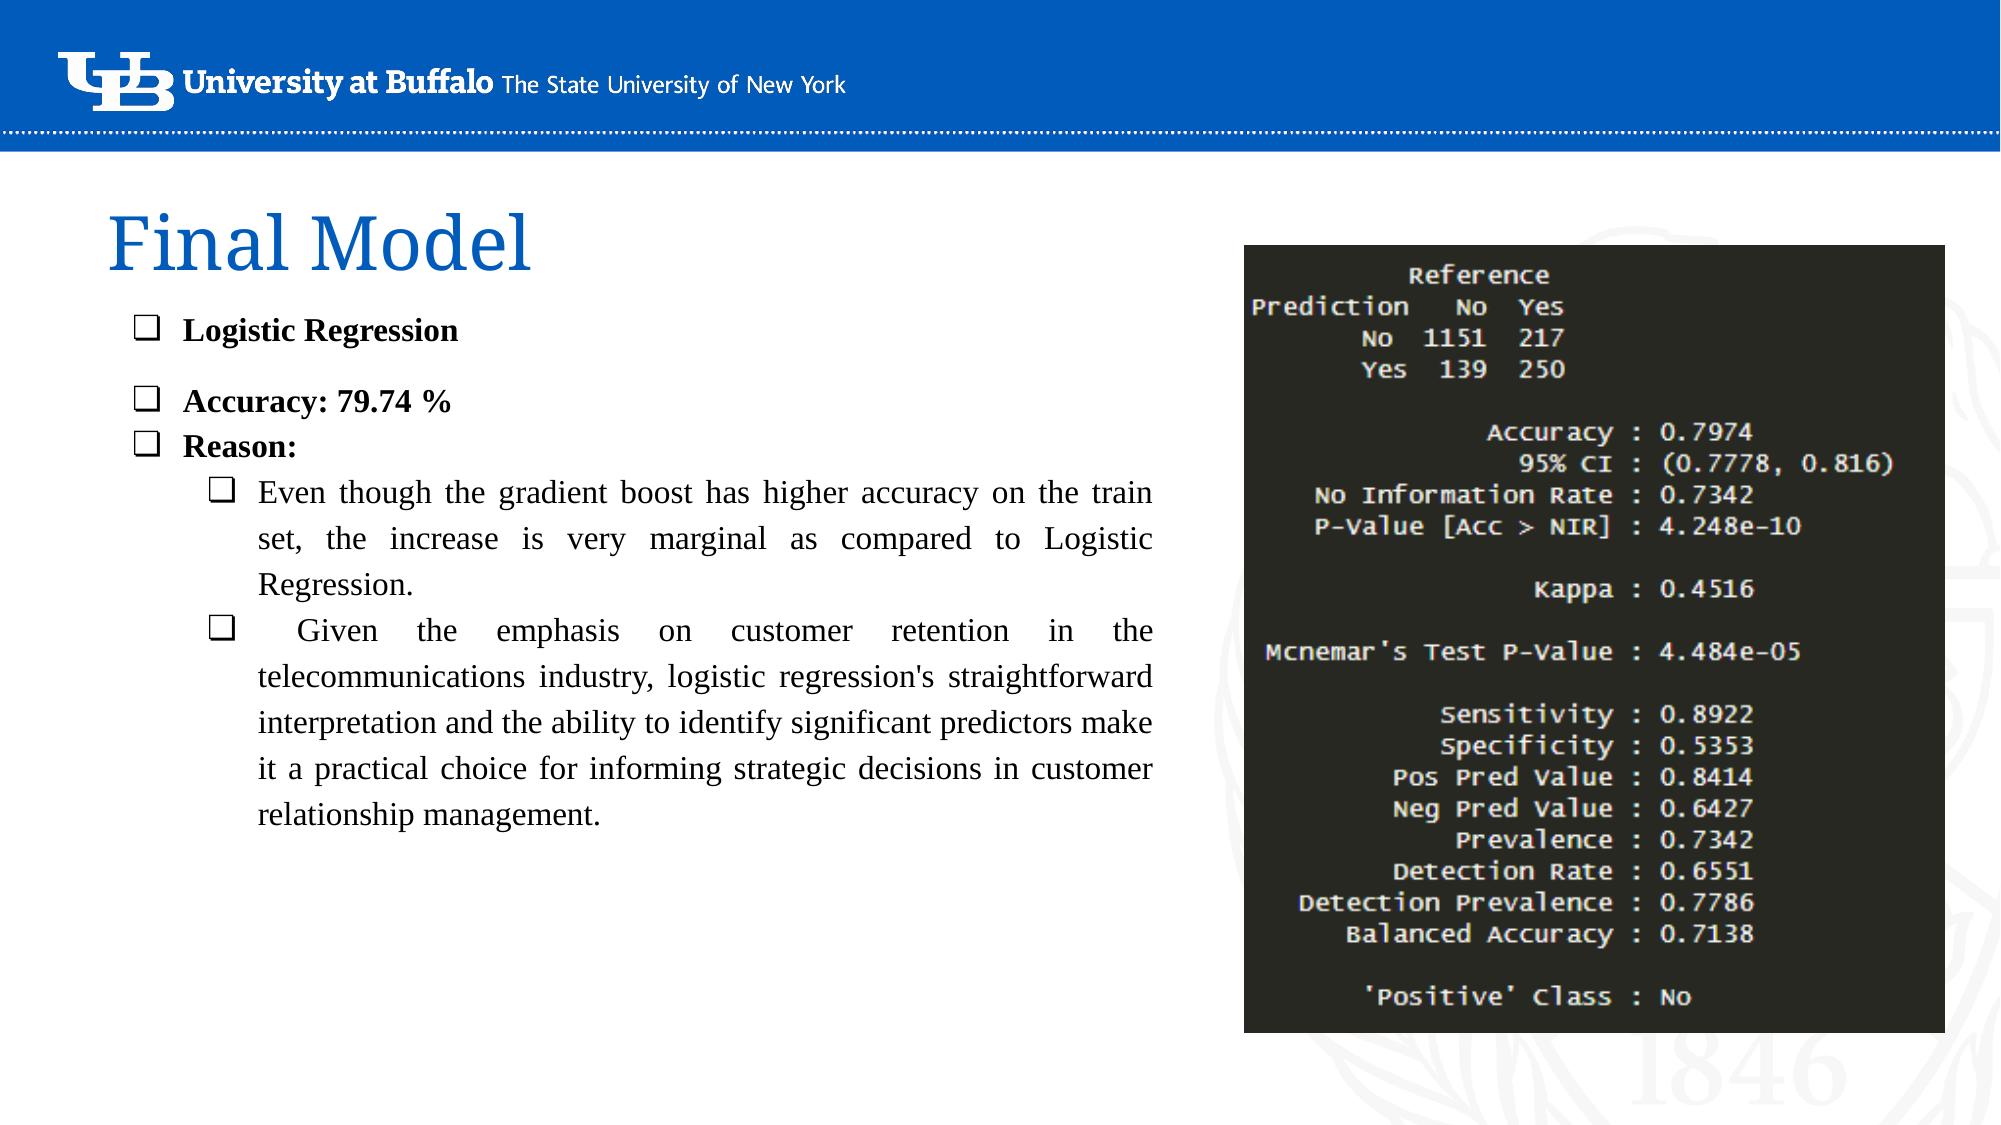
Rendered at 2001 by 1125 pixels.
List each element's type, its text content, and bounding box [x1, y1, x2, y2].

title Final Model [93, 91, 867, 294]
list Logistic Regression Accuracy: 79.74 % Reason: Even though the gradient boost has higher accuracy on the train set, the increase is very marginal as compared to Logistic Regression. Given the emphasis on customer retention in the telecommunications industry, logistic regression's straightforward interpretation and the ability to identify significant predictors make it a practical choice for informing strategic decisions in customer relationship management. [93, 294, 1170, 1013]
picture [0, 0, 2001, 1125]
